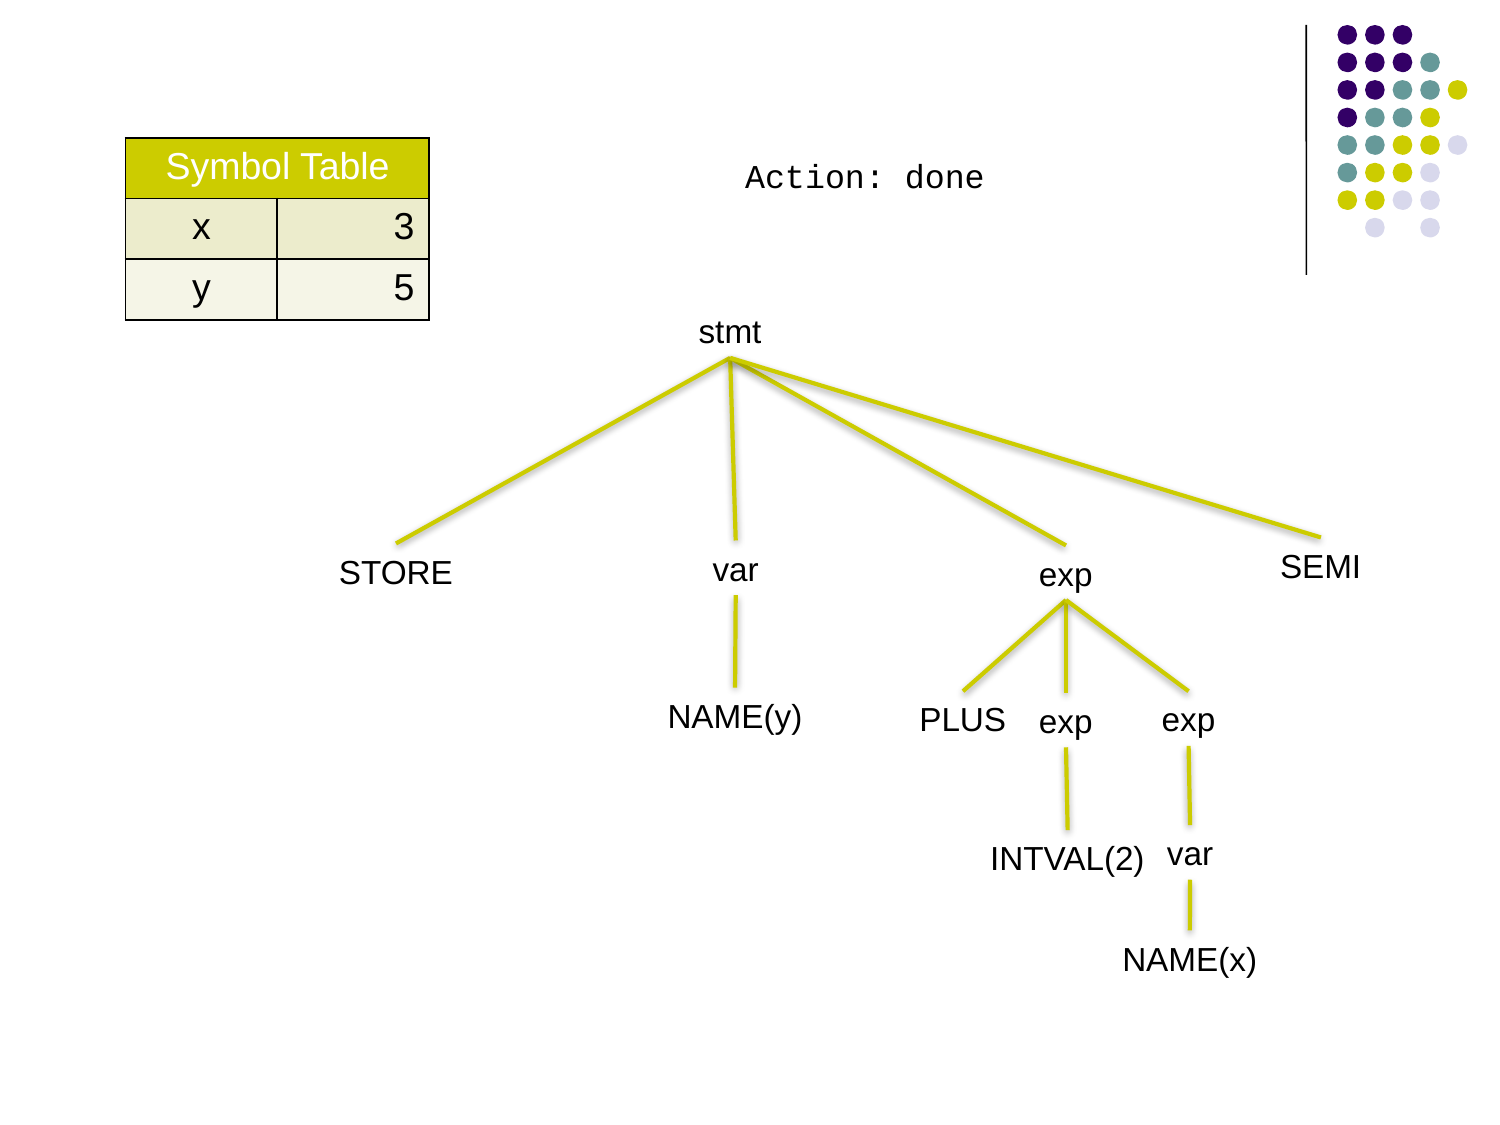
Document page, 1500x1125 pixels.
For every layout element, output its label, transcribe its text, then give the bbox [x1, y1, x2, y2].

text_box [729, 358, 1322, 538]
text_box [395, 358, 726, 544]
table_cell x [126, 199, 276, 258]
text_box NAME(x) [1107, 930, 1273, 985]
text_box exp [1024, 546, 1108, 599]
text_box exp [1146, 691, 1231, 746]
table_cell y [126, 260, 276, 319]
table_cell 3 [278, 199, 428, 258]
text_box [1065, 600, 1189, 692]
text_box exp [1024, 700, 1108, 748]
text_box var [697, 551, 774, 596]
text_box INTVAL(2) [975, 830, 1160, 885]
text_box Action: done [730, 147, 1000, 202]
text_box stmt [683, 303, 777, 357]
text_box STORE [324, 543, 468, 599]
text_box SEMI [1265, 537, 1377, 593]
text_box NAME(y) [652, 687, 818, 743]
table_header Symbol Table [126, 139, 428, 198]
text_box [962, 600, 1064, 692]
text_box PLUS [904, 691, 1022, 746]
text_box var [1152, 825, 1229, 880]
table_cell 5 [278, 260, 428, 319]
